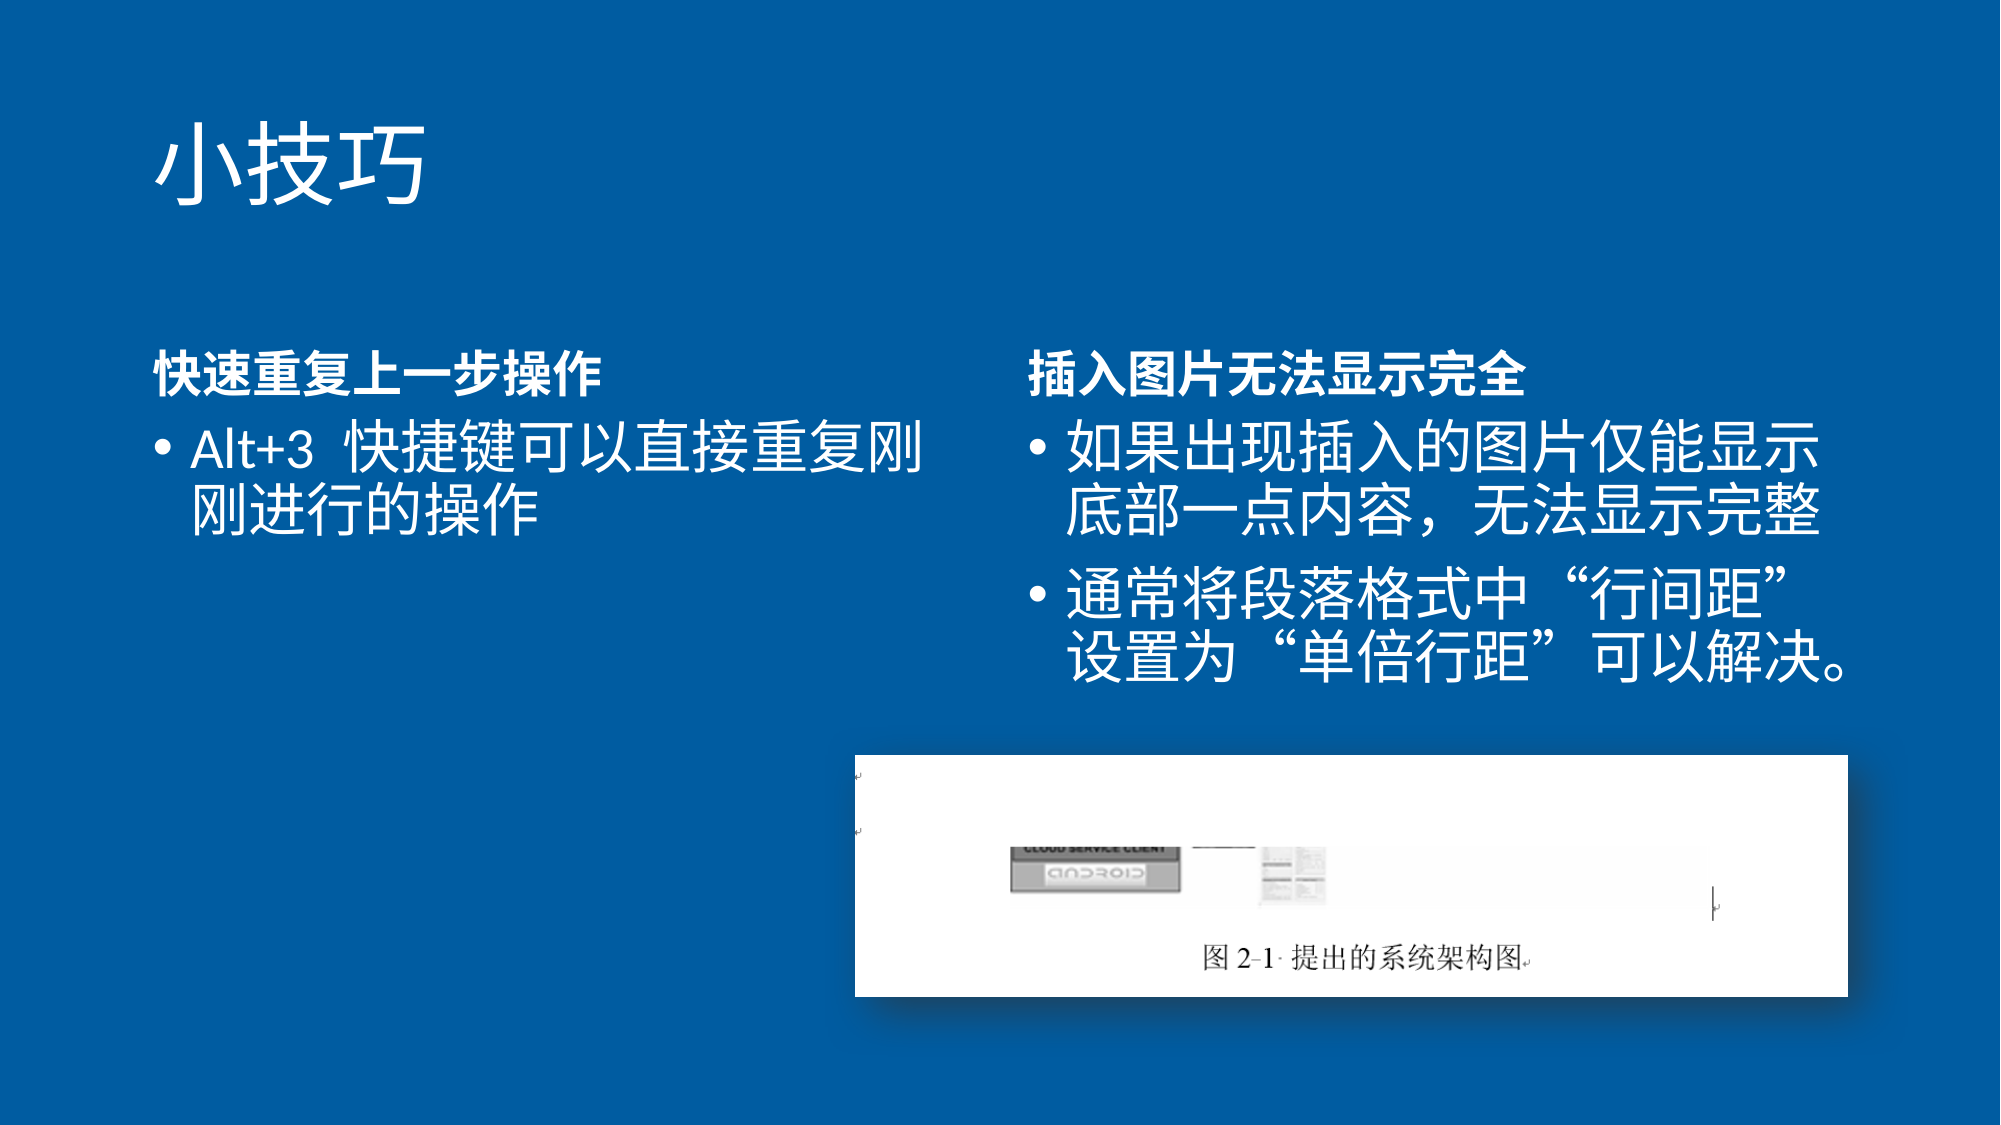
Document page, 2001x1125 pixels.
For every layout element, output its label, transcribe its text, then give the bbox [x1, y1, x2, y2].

list 快速重复上一步操作 [137, 275, 984, 410]
picture [855, 755, 1848, 997]
list Alt+3 快捷键可以直接重复刚刚进行的操作 [137, 410, 984, 1016]
list 如果出现插入的图片仅能显示底部一点内容，无法显示完整 通常将段落格式中“行间距”设置为“单倍行距”可以解决。 [1012, 410, 1863, 743]
title 小技巧 [137, 59, 1863, 278]
list 插入图片无法显示完全 [1012, 275, 1863, 410]
